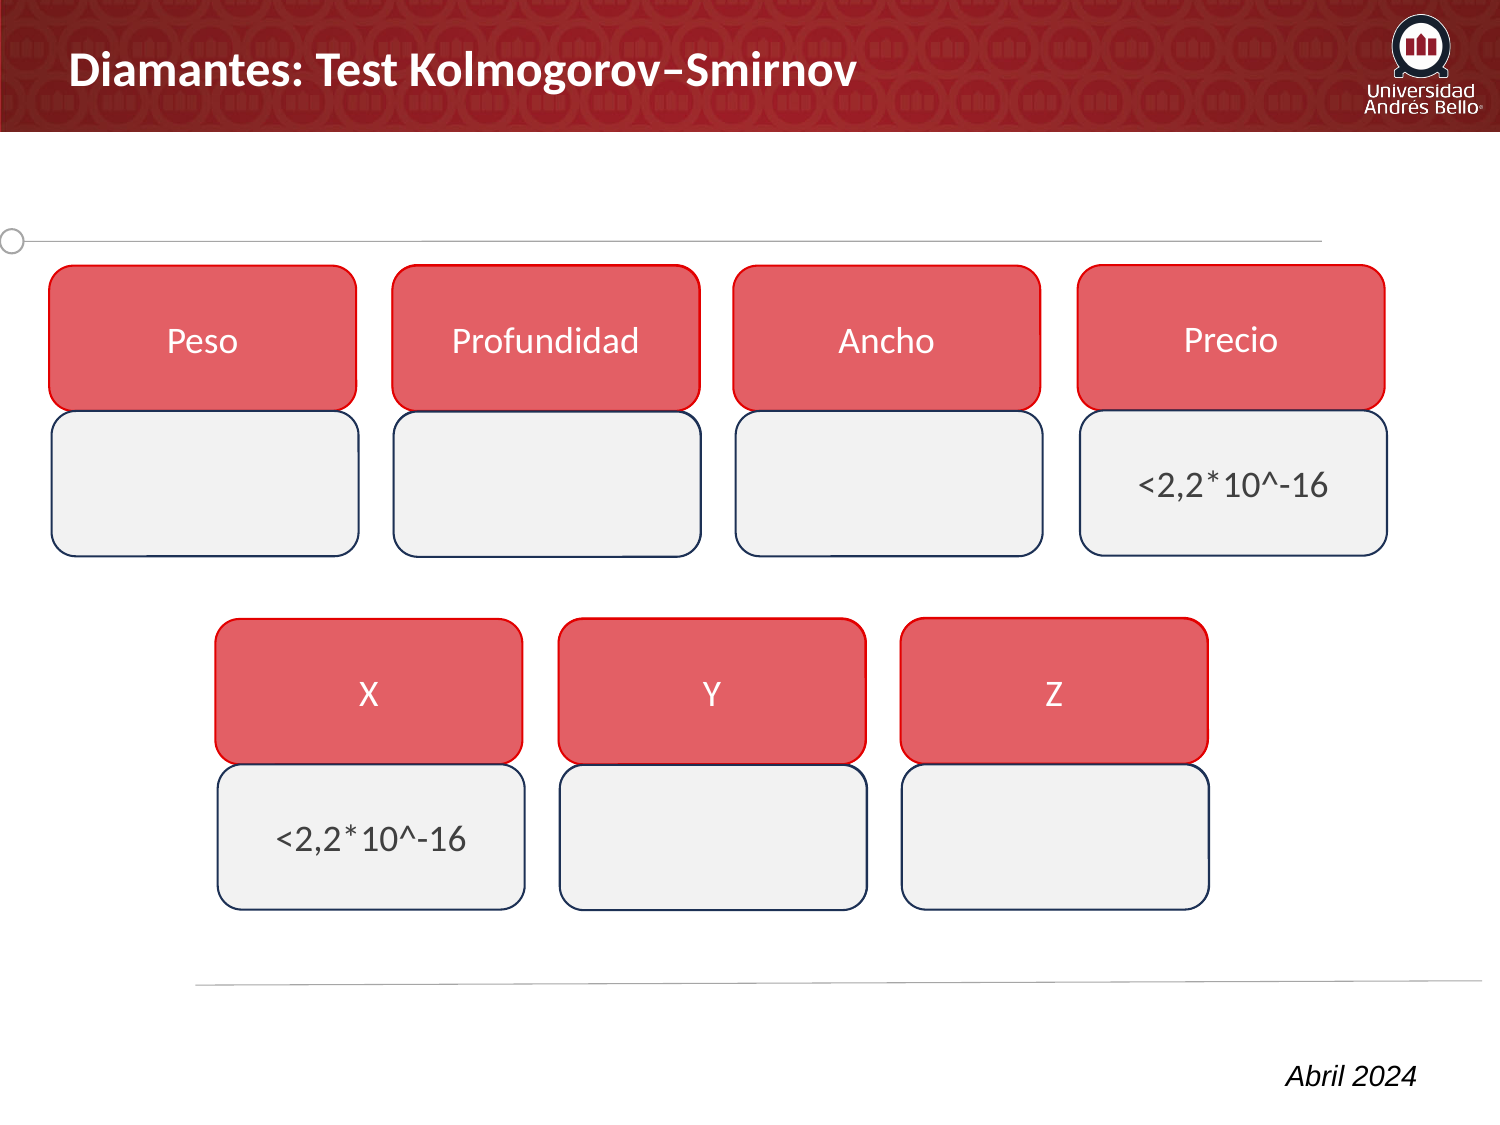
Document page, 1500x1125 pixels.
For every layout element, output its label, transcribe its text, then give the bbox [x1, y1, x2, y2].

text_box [1077, 265, 1388, 556]
text_box Abril 2024 [1179, 1050, 1433, 1101]
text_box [900, 617, 1210, 910]
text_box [195, 980, 1483, 986]
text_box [49, 265, 359, 557]
picture [0, 0, 1500, 132]
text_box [733, 265, 1043, 557]
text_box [215, 618, 525, 910]
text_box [558, 618, 868, 911]
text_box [392, 265, 701, 557]
text_box [0, 229, 24, 254]
